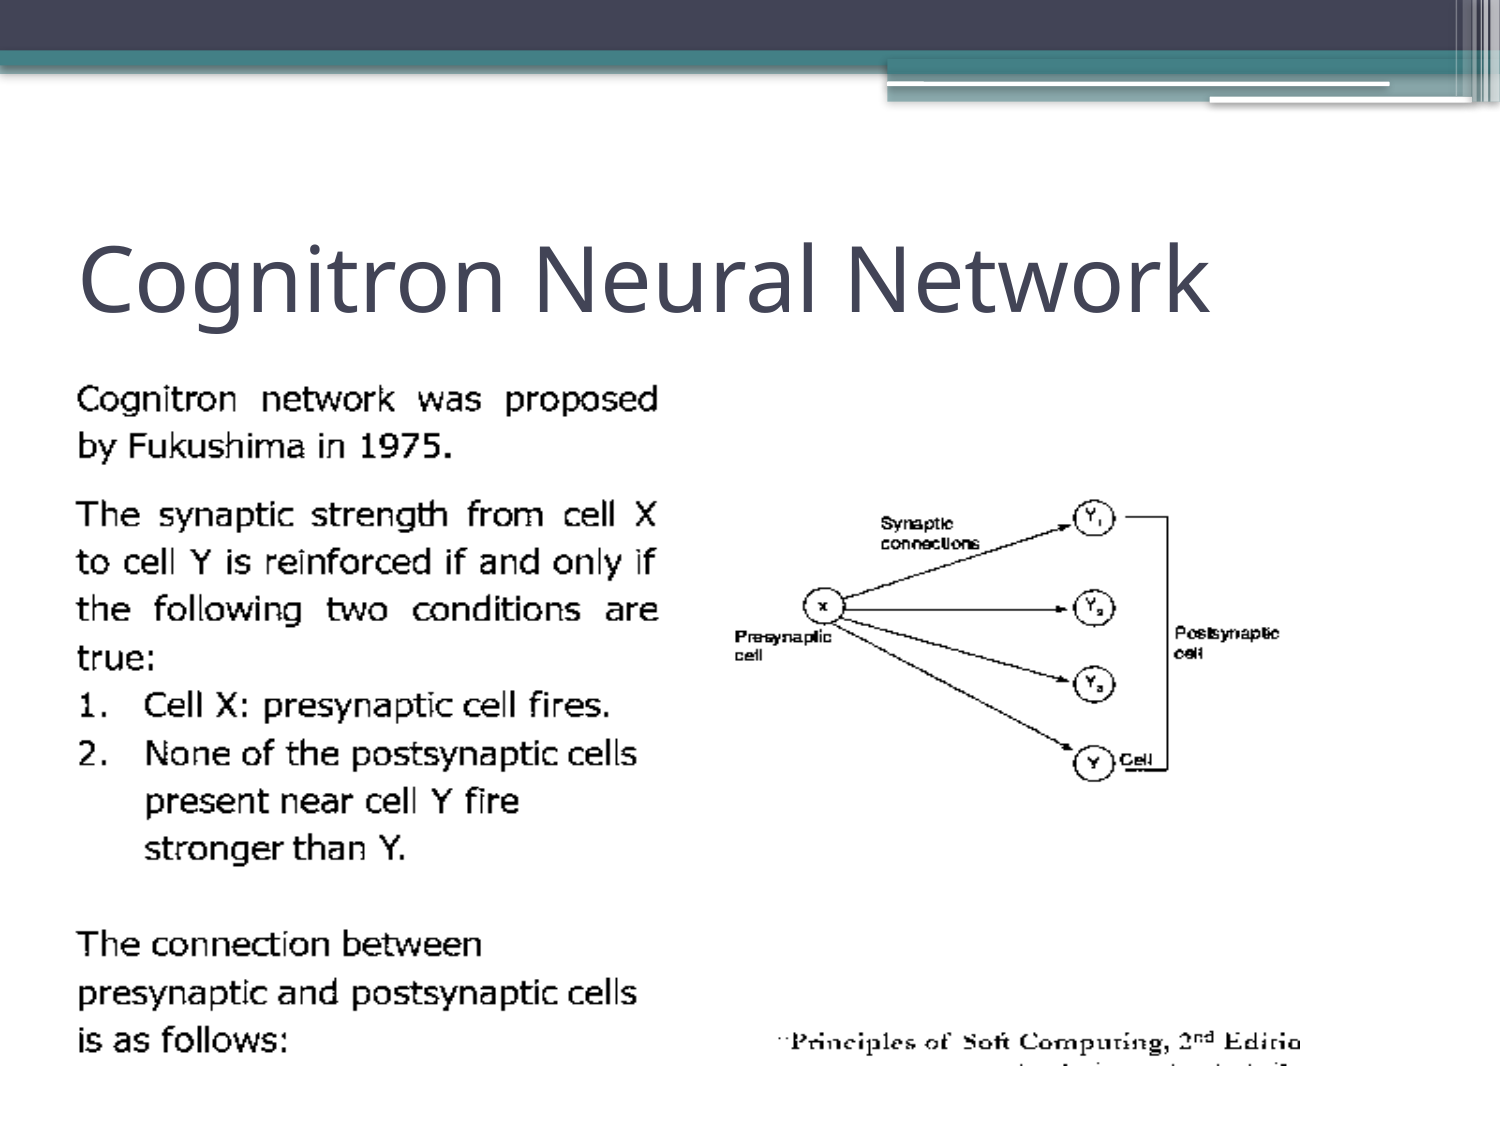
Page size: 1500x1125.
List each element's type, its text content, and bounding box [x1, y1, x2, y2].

picture [49, 362, 1301, 1066]
title Cognitron Neural Network [75, 180, 1425, 371]
